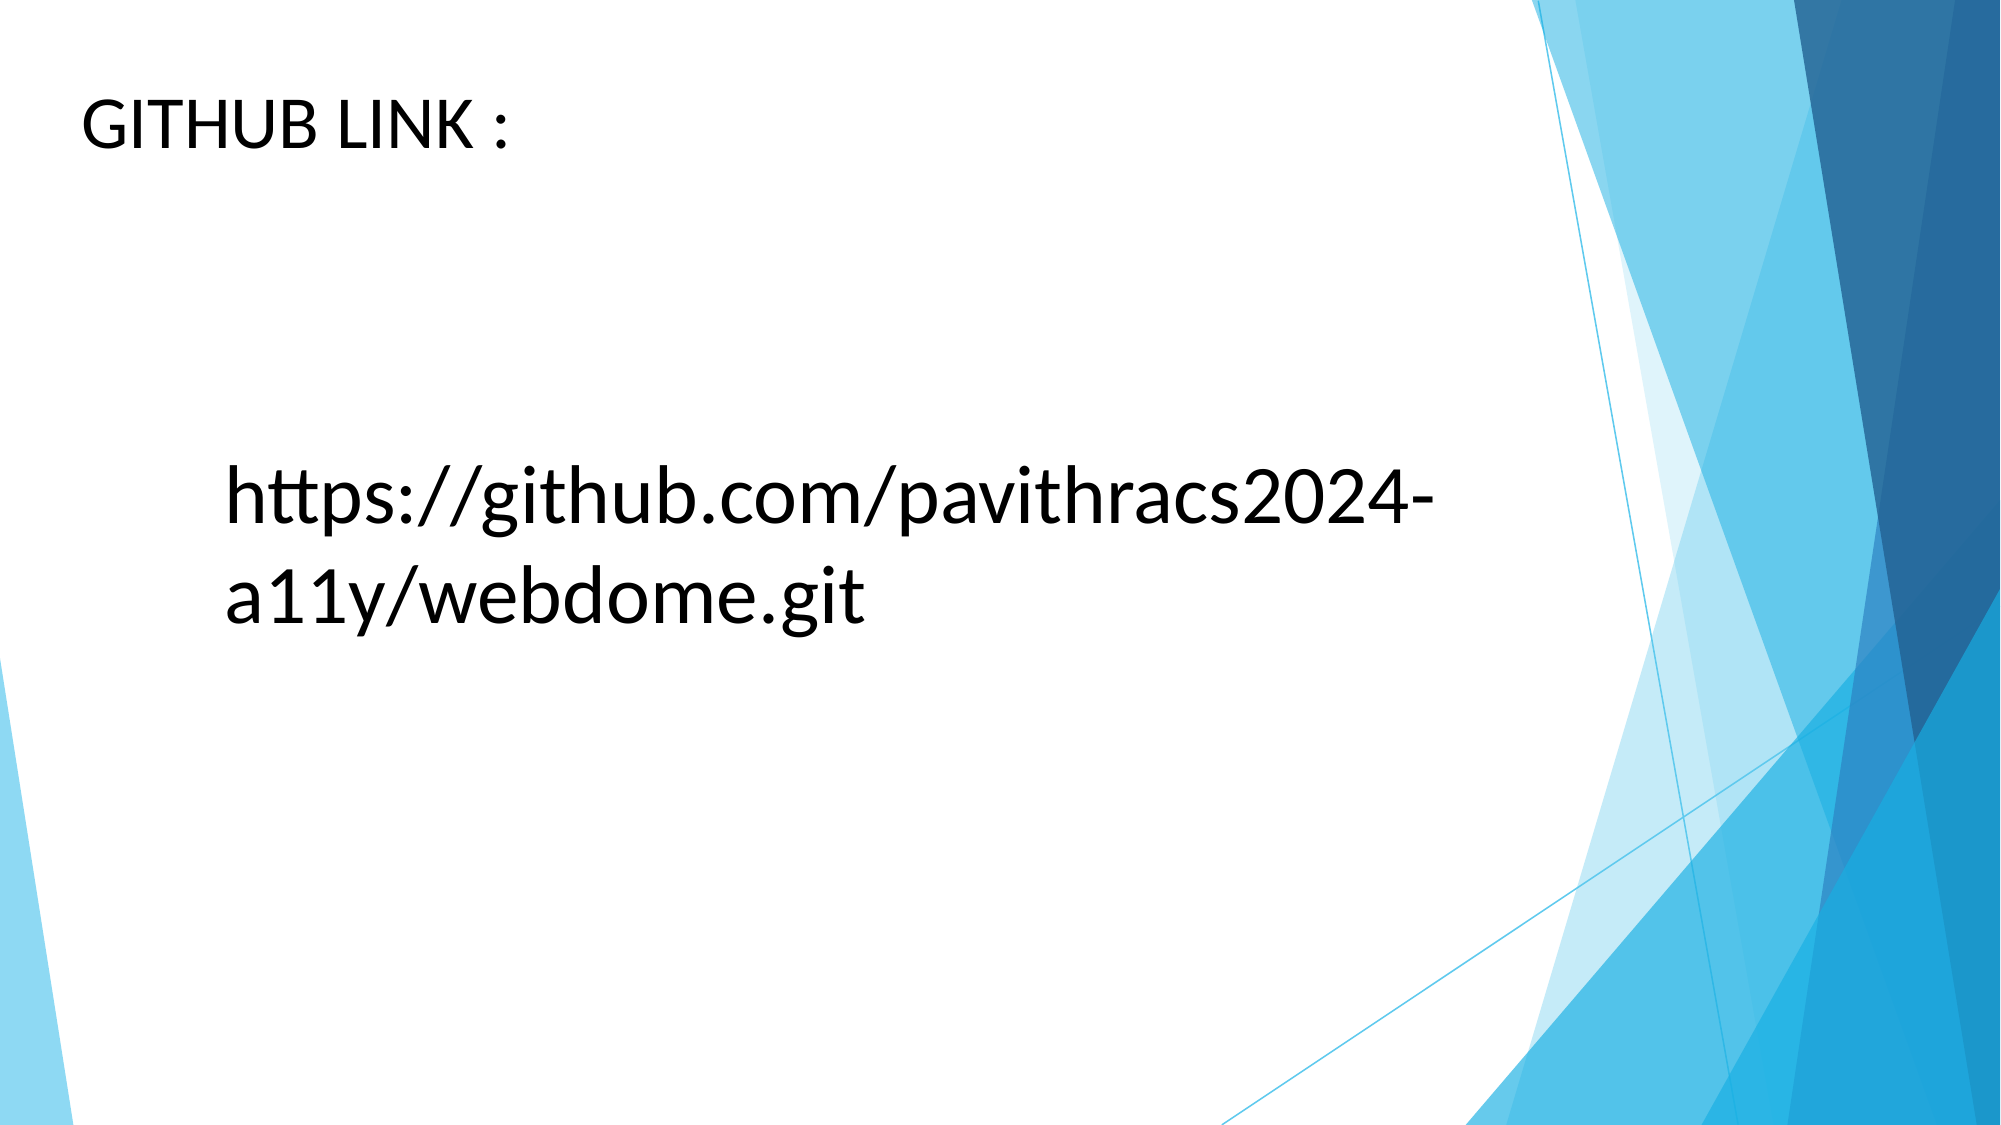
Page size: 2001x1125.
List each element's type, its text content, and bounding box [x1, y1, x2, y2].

list https://github.com/pavithracs2024-a11y/webdome.git [208, 432, 1610, 1087]
title GITHUB LINK : [65, 65, 1019, 270]
